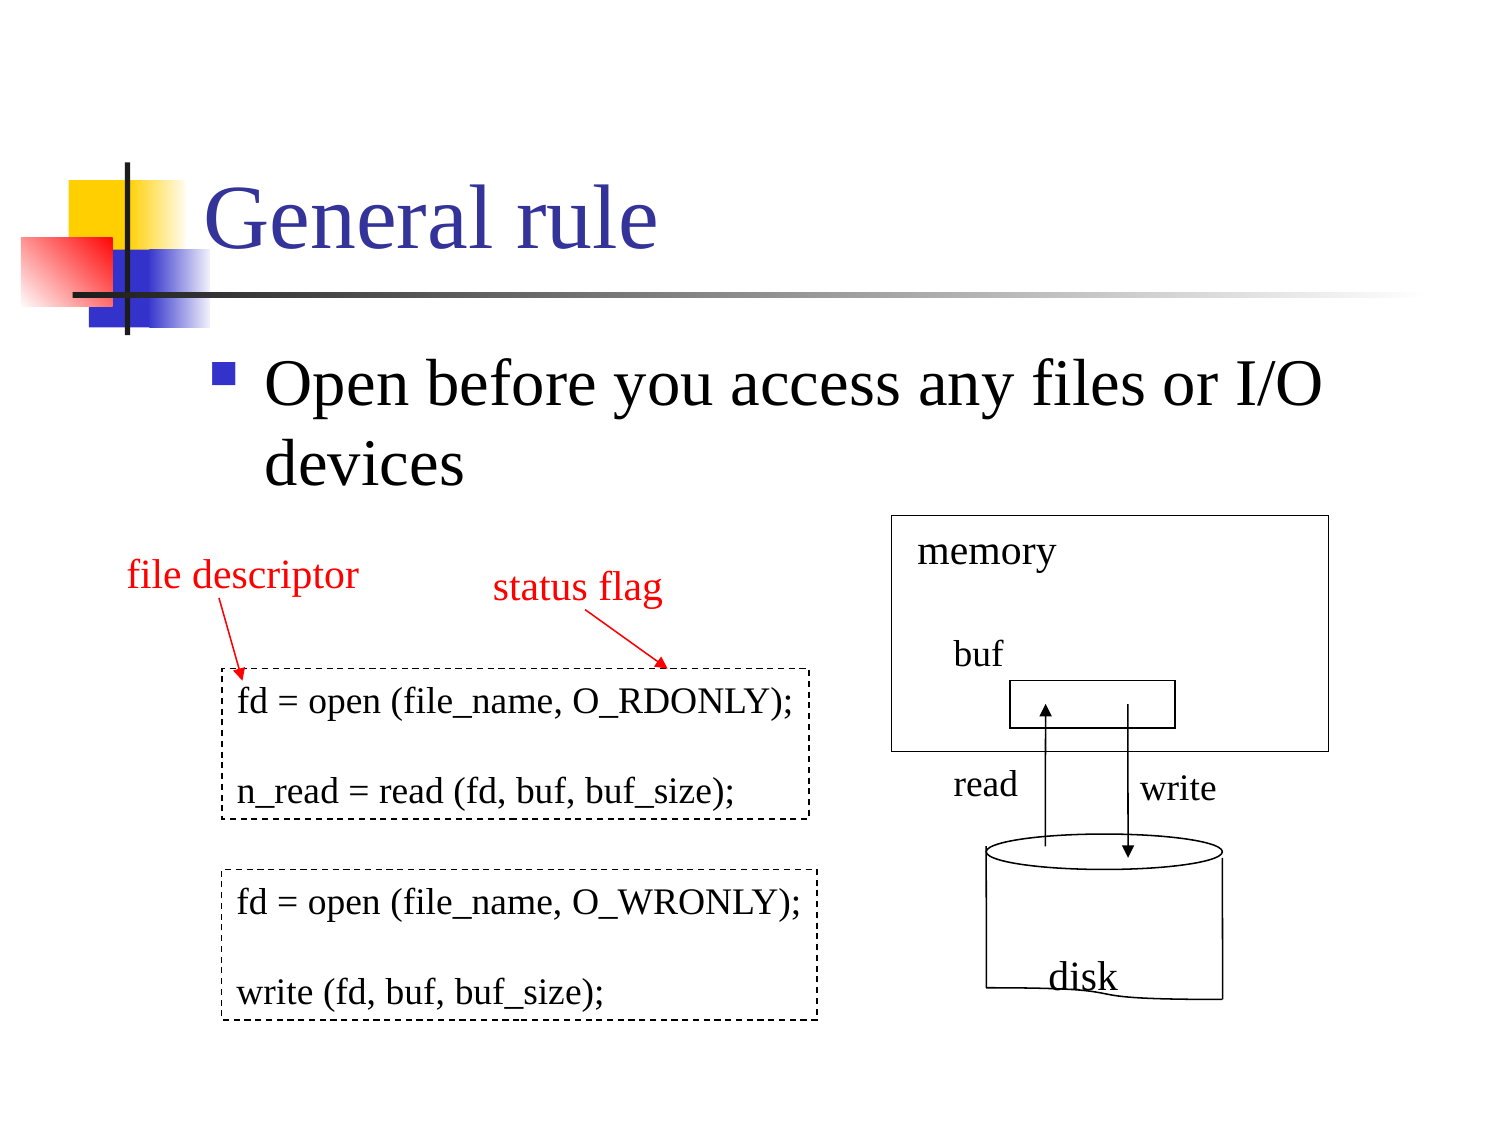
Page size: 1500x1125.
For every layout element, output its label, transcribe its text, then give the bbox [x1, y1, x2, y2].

title General rule [188, 35, 1468, 275]
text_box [111, 538, 820, 1022]
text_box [891, 515, 1329, 1007]
list Open before you access any files or I/O devices [193, 331, 1469, 516]
